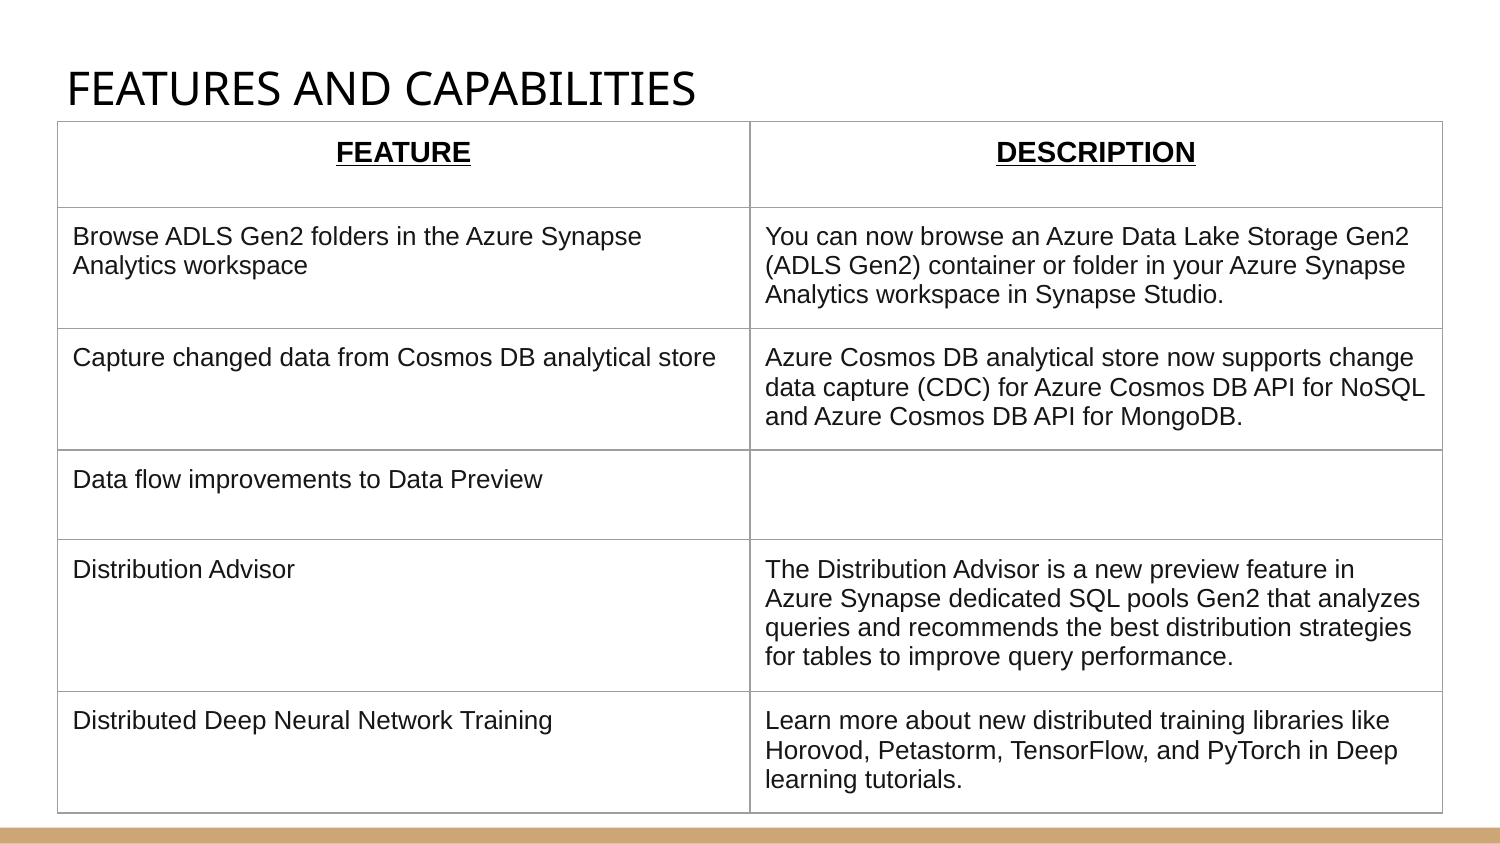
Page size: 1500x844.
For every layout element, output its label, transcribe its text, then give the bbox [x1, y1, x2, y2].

table_header DESCRIPTION [751, 122, 1442, 207]
table_cell Azure Cosmos DB analytical store now supports change data capture (CDC) for Azure Cosmos DB API for NoSQL and Azure Cosmos DB API for MongoDB. [751, 329, 1442, 449]
table_cell Browse ADLS Gen2 folders in the Azure Synapse Analytics workspace [58, 208, 749, 328]
table_cell [751, 451, 1442, 539]
table_header FEATURE [58, 122, 749, 207]
table_cell Learn more about new distributed training libraries like Horovod, Petastorm, TensorFlow, and PyTorch in Deep learning tutorials. [751, 692, 1442, 812]
table_cell Distribution Advisor [58, 540, 749, 691]
table_cell You can now browse an Azure Data Lake Storage Gen2 (ADLS Gen2) container or folder in your Azure Synapse Analytics workspace in Synapse Studio. [751, 208, 1442, 328]
table_cell Data flow improvements to Data Preview [58, 451, 749, 539]
title FEATURES AND CAPABILITIES [51, 40, 1449, 135]
table_cell The Distribution Advisor is a new preview feature in Azure Synapse dedicated SQL pools Gen2 that analyzes queries and recommends the best distribution strategies for tables to improve query performance. [751, 540, 1442, 691]
table_cell Capture changed data from Cosmos DB analytical store [58, 329, 749, 449]
table_cell Distributed Deep Neural Network Training [58, 692, 749, 812]
